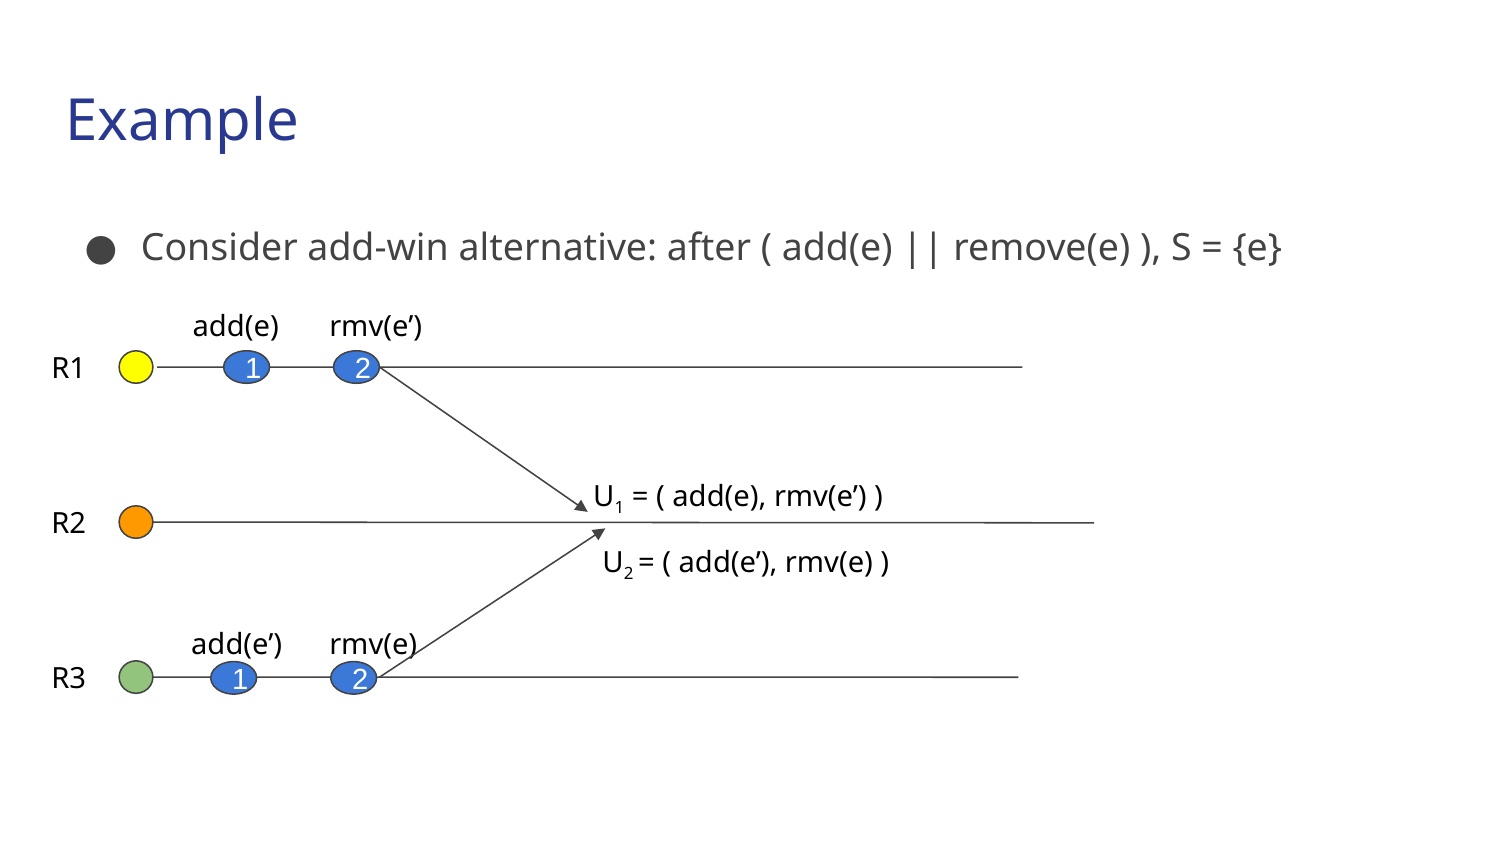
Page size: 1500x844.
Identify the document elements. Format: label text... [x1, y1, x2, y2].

text_box U2 = ( add(e’), rmv(e) ) [587, 528, 1111, 598]
text_box 1 [210, 661, 257, 695]
text_box [253, 622, 334, 688]
text_box R2 [36, 489, 130, 555]
text_box [186, 676, 214, 688]
text_box [373, 622, 967, 688]
text_box rmv(e’) [314, 291, 446, 357]
text_box 1 [223, 357, 270, 384]
text_box R1 [36, 334, 130, 400]
text_box rmv(e) [314, 610, 446, 676]
text_box [130, 660, 153, 694]
text_box Consider add-win alternative: after ( add(e) || remove(e) ), S = {e} [51, 201, 1449, 750]
text_box [380, 367, 578, 511]
text_box 2 [333, 350, 380, 384]
text_box Example [51, 67, 1449, 167]
text_box add(e’) [176, 610, 308, 676]
text_box U1 = ( add(e), rmv(e’) ) [578, 461, 1101, 532]
text_box [130, 505, 153, 539]
text_box R3 [36, 644, 130, 710]
text_box add(e) [177, 291, 309, 357]
text_box [130, 350, 153, 384]
text_box 2 [330, 661, 377, 695]
